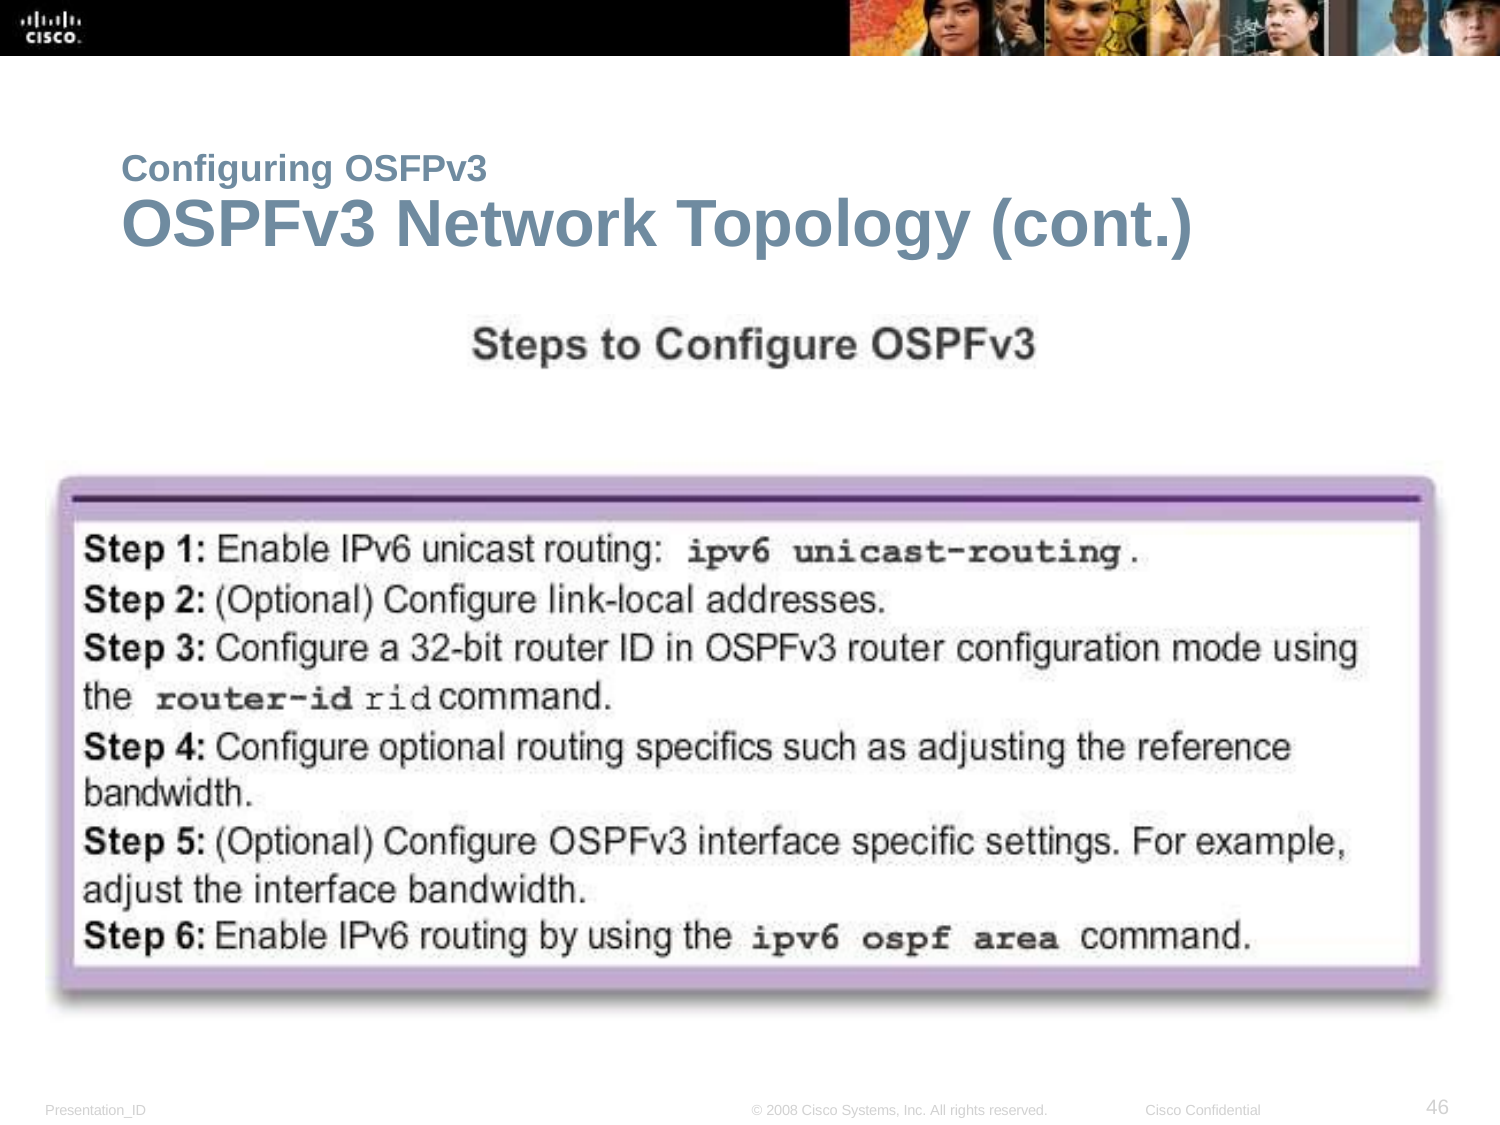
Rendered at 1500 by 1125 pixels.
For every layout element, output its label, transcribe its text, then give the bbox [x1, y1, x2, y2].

picture [0, 0, 1500, 56]
text_box <number> [1422, 1093, 1454, 1125]
text_box Cisco Confidential [1143, 1100, 1264, 1125]
text_box © 2008 Cisco Systems, Inc. All rights reserved. [749, 1100, 1058, 1125]
text_box Configuring OSFPv3 [118, 141, 490, 177]
text_box [45, 314, 1455, 1023]
text_box Presentation_ID [43, 1100, 151, 1119]
text_box OSPFv3 Network Topology (cont.) [118, 177, 1201, 314]
